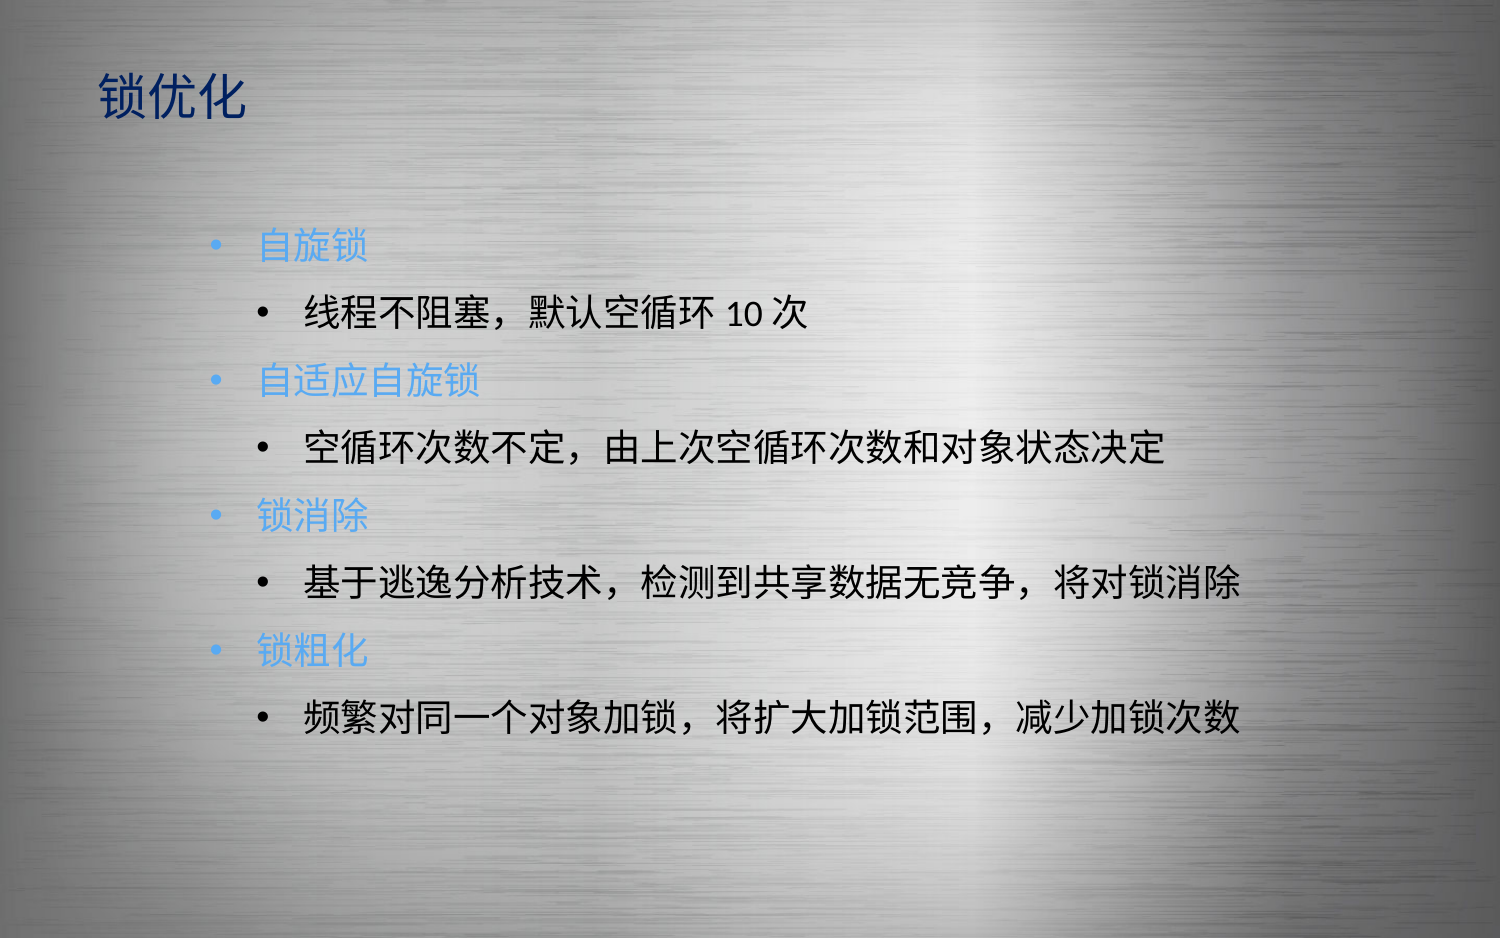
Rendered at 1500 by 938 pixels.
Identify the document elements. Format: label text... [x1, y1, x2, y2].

text_box 锁优化 [82, 58, 263, 134]
text_box 自旋锁 线程不阻塞，默认空循环10次 自适应自旋锁 空循环次数不定，由上次空循环次数和对象状态决定 锁消除 基于逃逸分析技术，检测到共享数据无竞争，将对锁消除 锁粗化 频繁对同一个对象加锁，将扩大加锁范围，减少加锁次数 [194, 191, 1353, 747]
picture [0, 0, 1500, 938]
